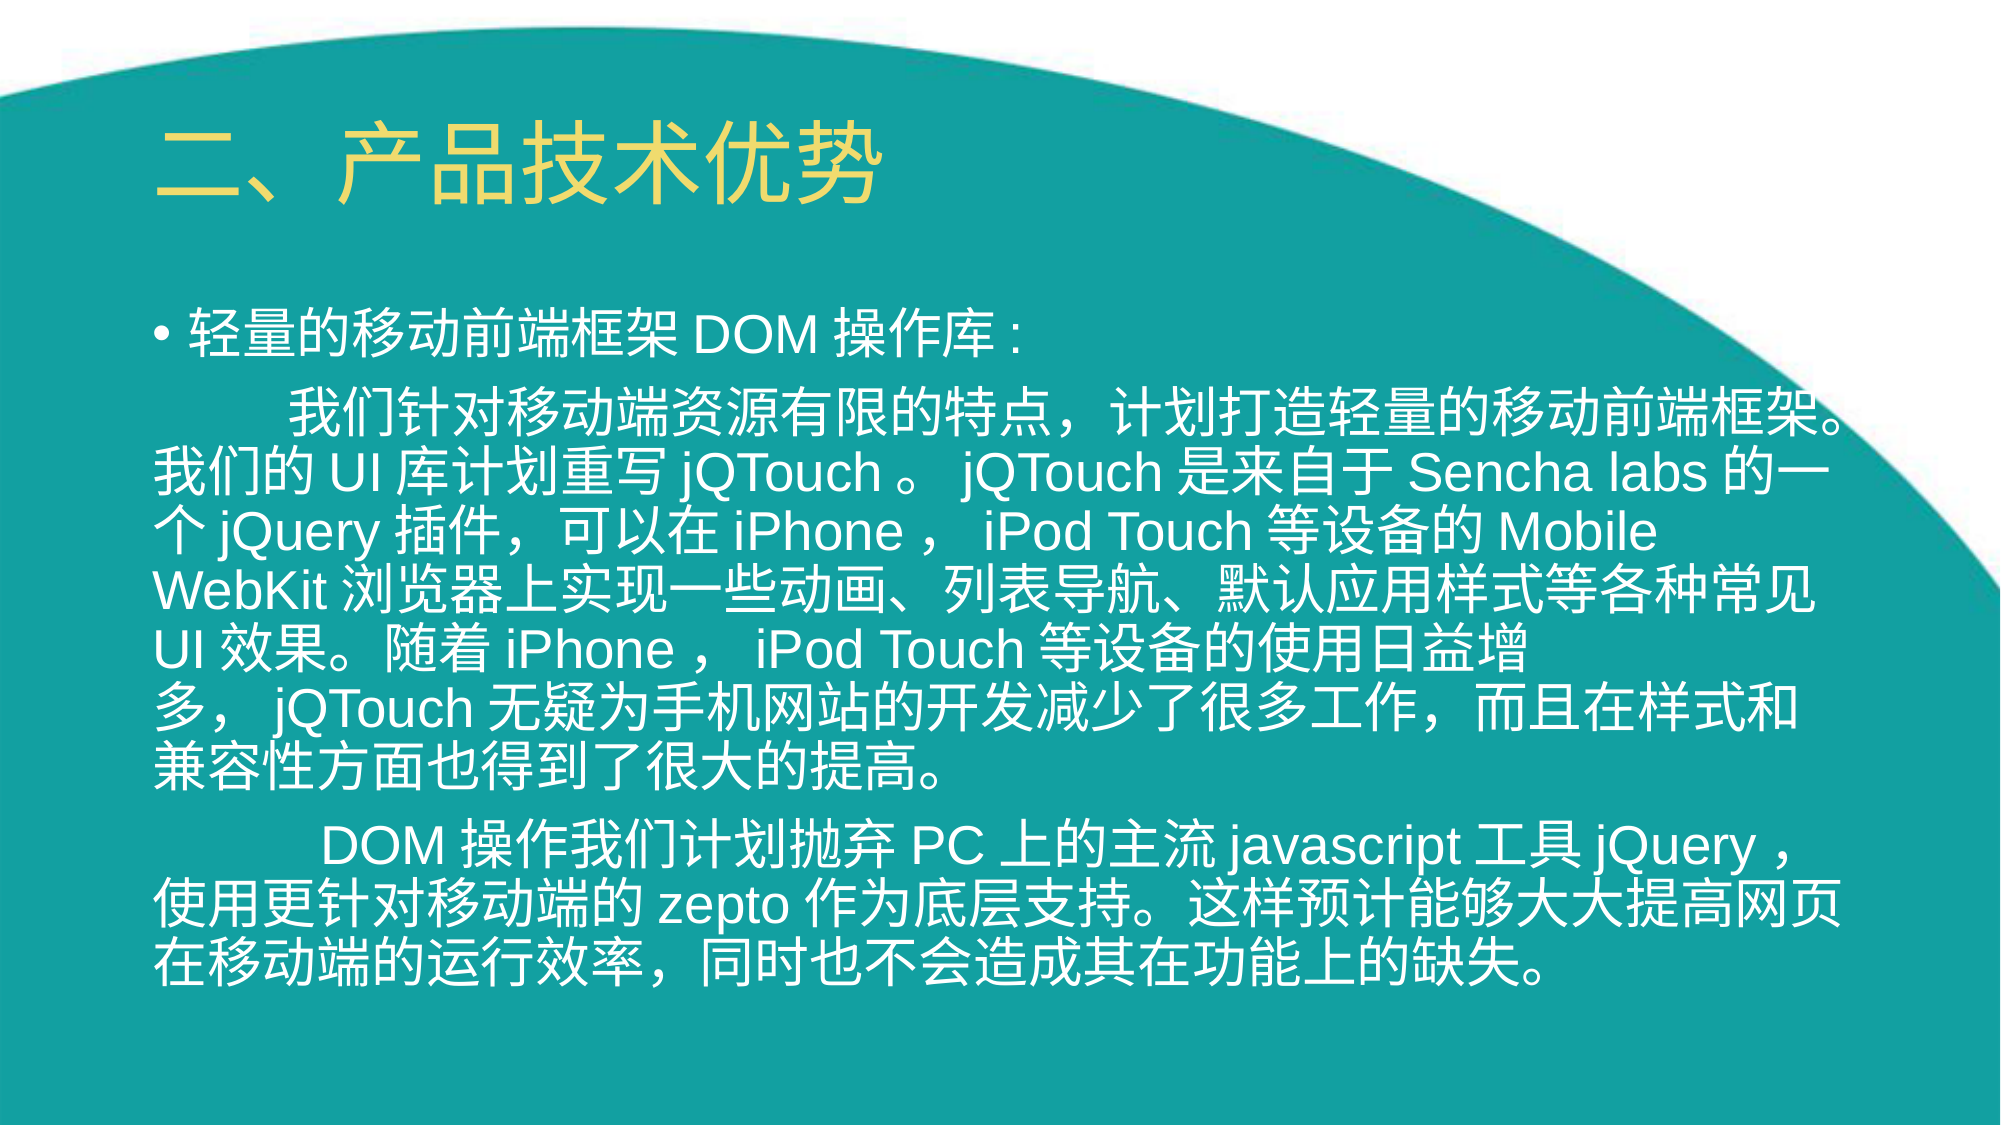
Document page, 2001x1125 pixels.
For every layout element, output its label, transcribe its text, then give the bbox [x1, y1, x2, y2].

text_box 轻量的移动前端框架DOM操作库: 我们针对移动端资源有限的特点，计划打造轻量的移动前端框架。我们的UI库计划重写jQTouch。jQTouch是来自于Sencha labs的一个jQuery插件，可以在iPhone，iPod Touch等设备的Mobile WebKit浏览器上实现一些动画、列表导航、默认应用样式等各种常见UI效果。随着iPhone，iPod Touch等设备的使用日益增多，jQTouch无疑为手机网站的开发减少了很多工作，而且在样式和兼容性方面也得到了很大的提高。 DOM操作我们计划抛弃PC上的主流javascript工具jQuery，使用更针对移动端的zepto作为底层支持。这样预计能够大大提高网页在移动端的运行效率，同时也不会造成其在功能上的缺失。 [137, 299, 1863, 1014]
text_box 二、产品技术优势 [137, 59, 1863, 277]
picture [0, 0, 2001, 1125]
